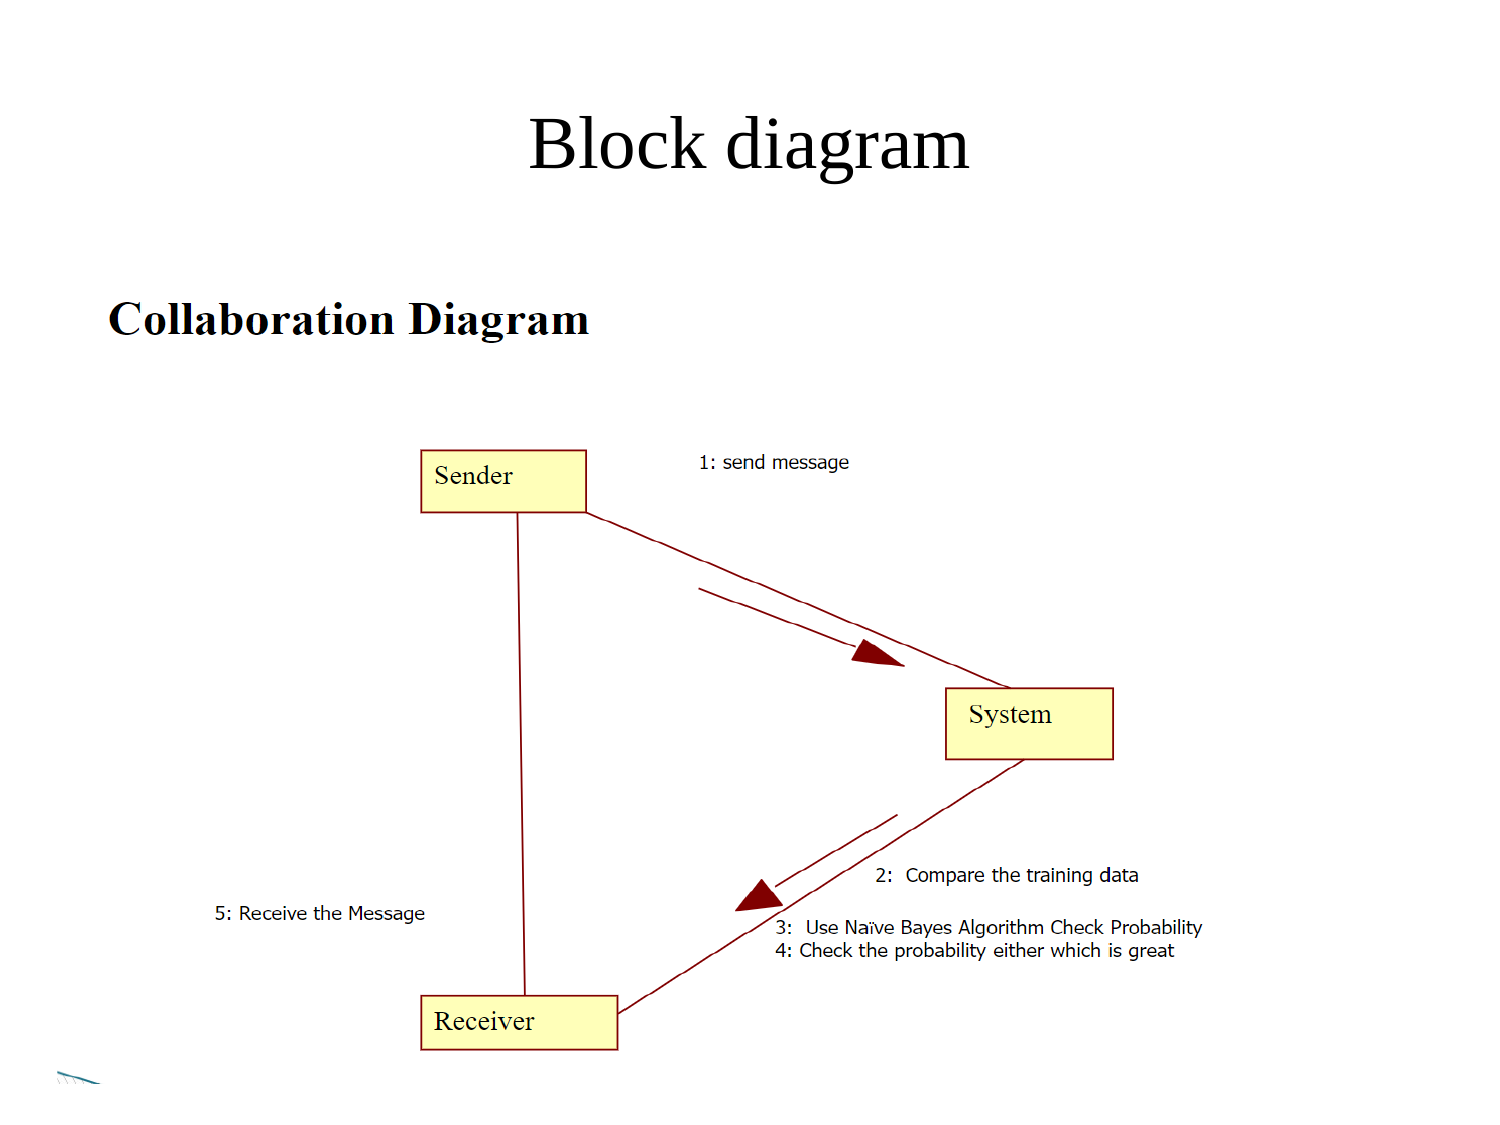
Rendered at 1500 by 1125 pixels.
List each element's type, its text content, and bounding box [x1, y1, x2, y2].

title Block diagram [75, 45, 1425, 200]
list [57, 201, 1426, 1084]
